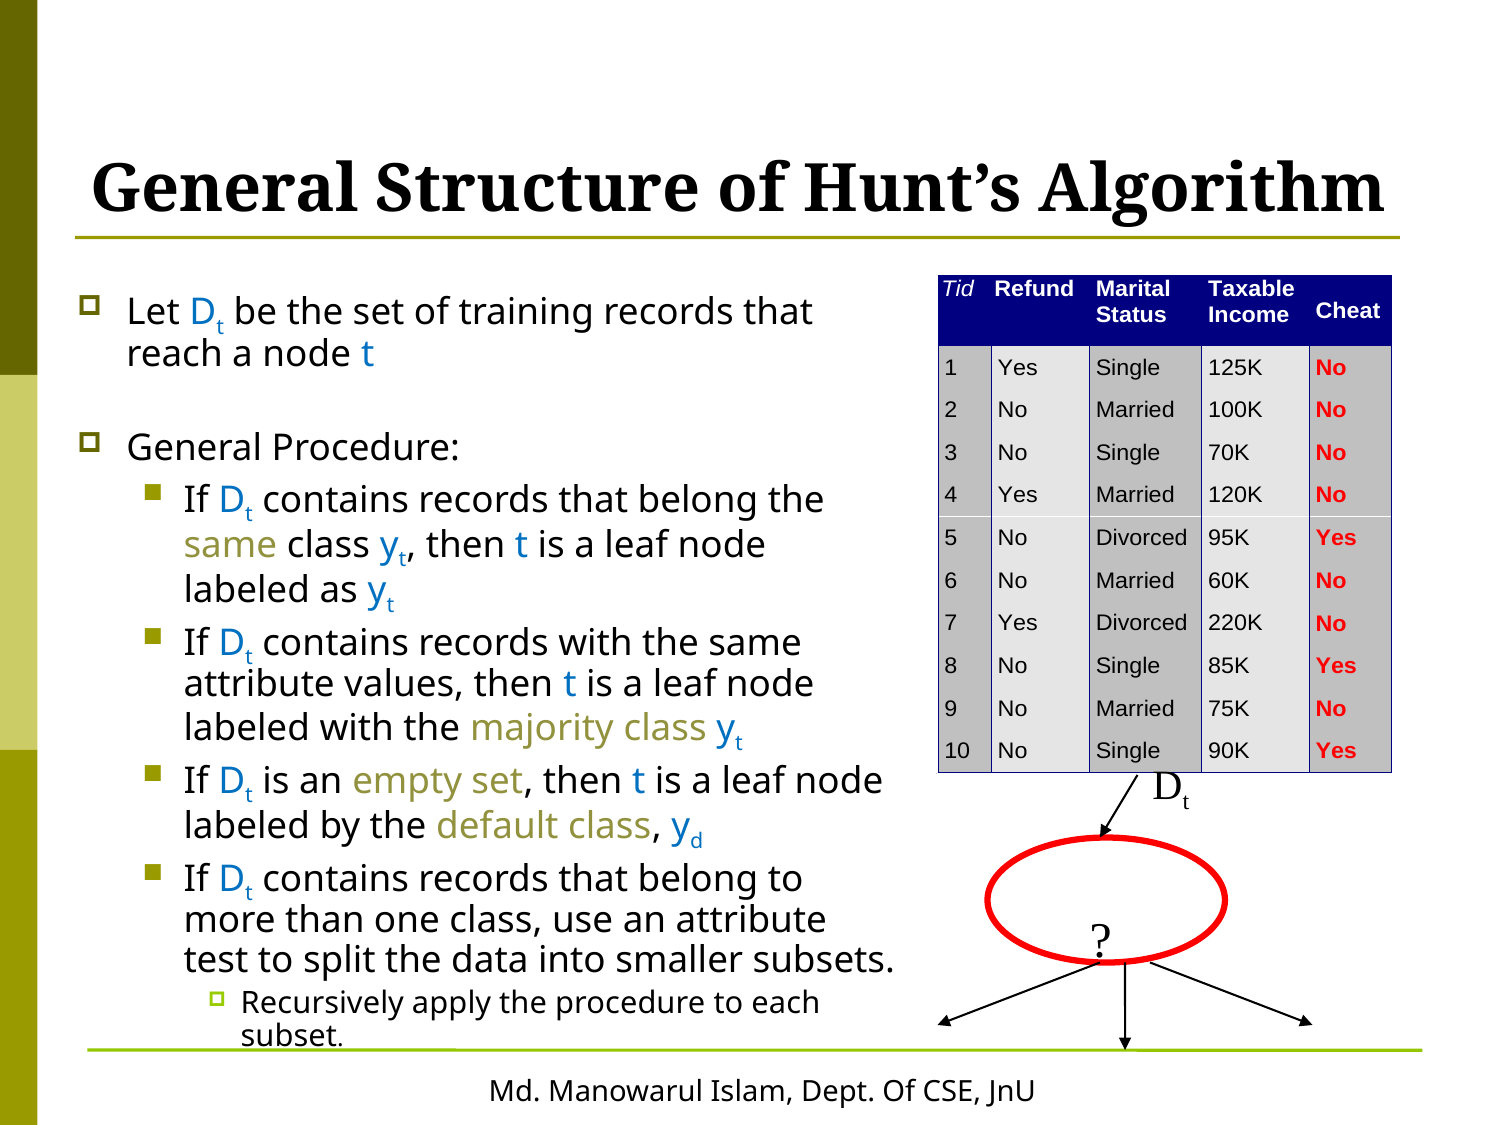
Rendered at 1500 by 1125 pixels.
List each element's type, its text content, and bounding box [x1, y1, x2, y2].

text_box [1099, 796, 1125, 838]
text_box [1149, 962, 1313, 1027]
list Let Dt be the set of training records that reach a node t General Procedure: If Dt contains records that belong the same class yt, then t is a leaf node labeled as yt If Dt contains records with the same attribute values, then t is a leaf node labeled with the majority class yt If Dt is an empty set, then t is a leaf node labeled by the default class, yd If Dt contains records that belong to more than one class, use an attribute test to split the data into smaller subsets. Recursively apply the procedure to each subset. [62, 281, 913, 1088]
text_box Dt [1137, 796, 1238, 822]
title General Structure of Hunt’s Algorithm [74, 45, 1426, 233]
text_box [937, 972, 1074, 1027]
text_box ? [1074, 899, 1138, 975]
text_box [987, 837, 1225, 961]
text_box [929, 274, 1426, 788]
text_box [1118, 975, 1132, 1051]
